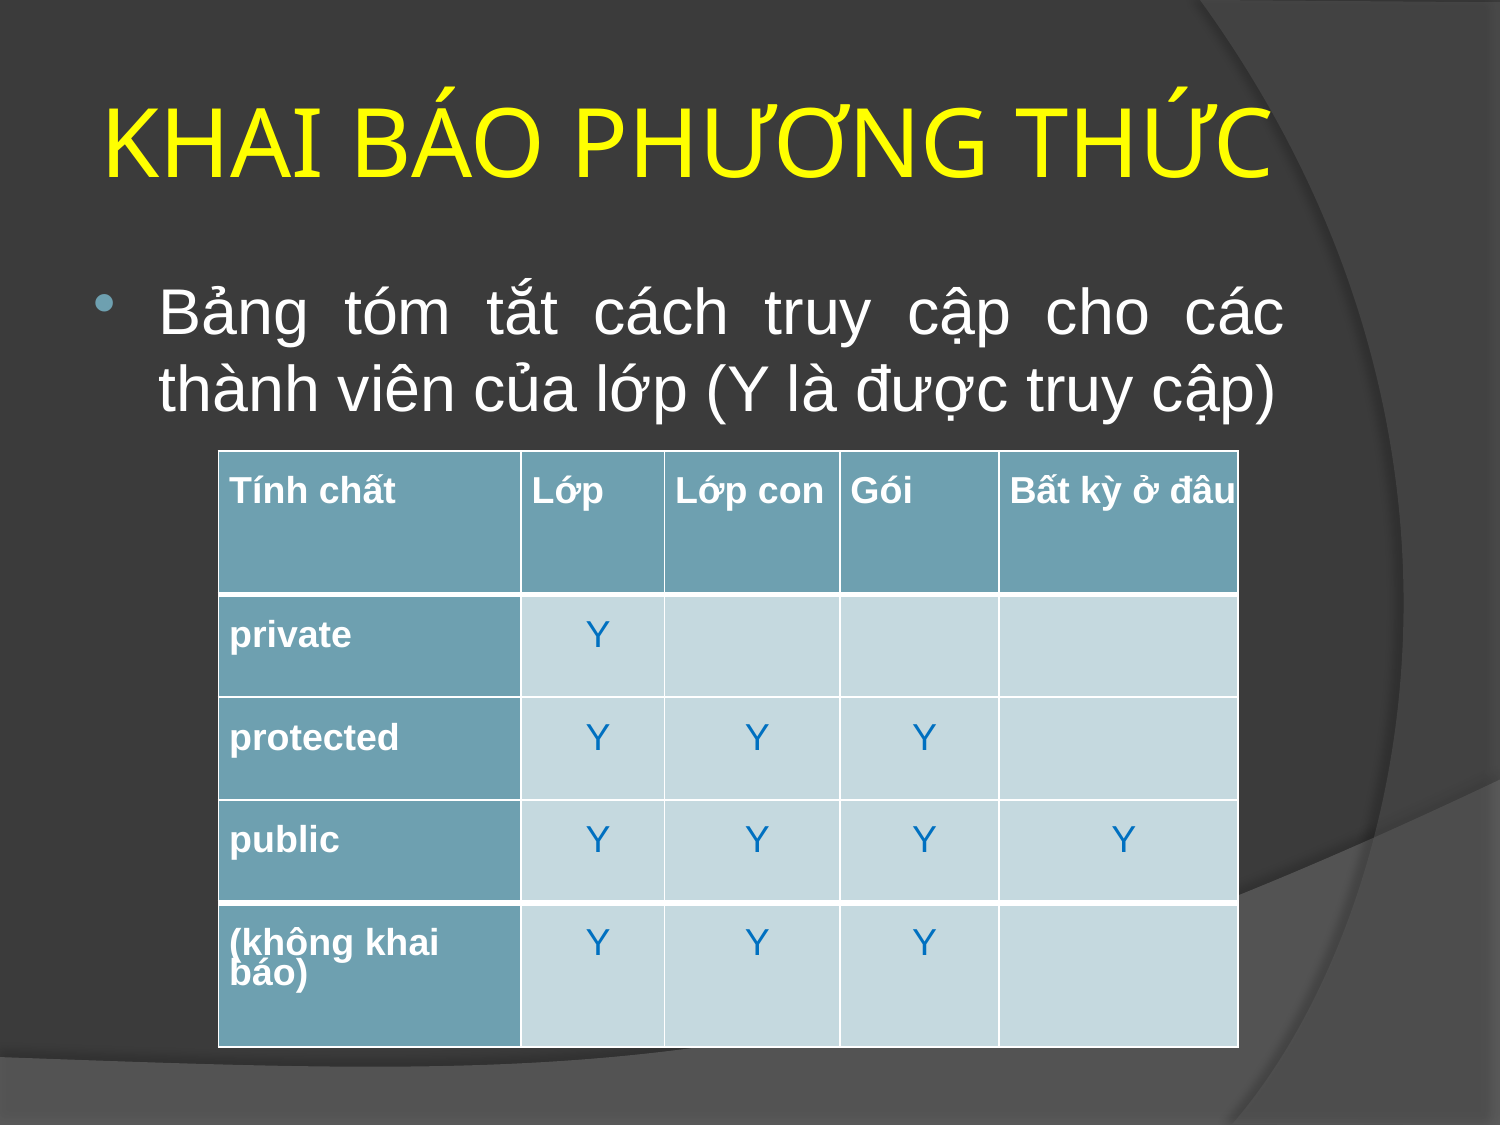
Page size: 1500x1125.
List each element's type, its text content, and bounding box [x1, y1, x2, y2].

table_cell Y [665, 906, 839, 1046]
table_cell Y [522, 801, 664, 900]
table_cell [665, 597, 839, 696]
table_cell Y [522, 597, 664, 696]
list Bảng tóm tắt cách truy cập cho các thành viên của lớp (Y là được truy cập) [75, 262, 1300, 1005]
table_header Lớp [522, 452, 664, 592]
table_cell public [219, 801, 520, 900]
table_cell Y [1000, 801, 1237, 900]
table_cell Y [841, 906, 998, 1046]
table_cell Y [522, 698, 664, 799]
table_cell Y [522, 906, 664, 1046]
table_header Bất kỳ ở đâu [1000, 452, 1237, 592]
table_cell [841, 597, 998, 696]
table_header Tính chất [219, 452, 520, 592]
table_cell (không khai báo) [219, 906, 520, 1046]
table_cell private [219, 597, 520, 696]
table_cell [1000, 597, 1237, 696]
table_cell Y [665, 801, 839, 900]
table_cell [1000, 698, 1237, 799]
table_cell [1000, 906, 1237, 1046]
table_header Lớp con [665, 452, 839, 592]
table_cell Y [665, 698, 839, 799]
table_cell Y [841, 698, 998, 799]
table_cell protected [219, 698, 520, 799]
title KHAI BÁO PHƯƠNG THỨC [75, 45, 1300, 233]
table_header Gói [841, 452, 998, 592]
table_cell Y [841, 801, 998, 900]
